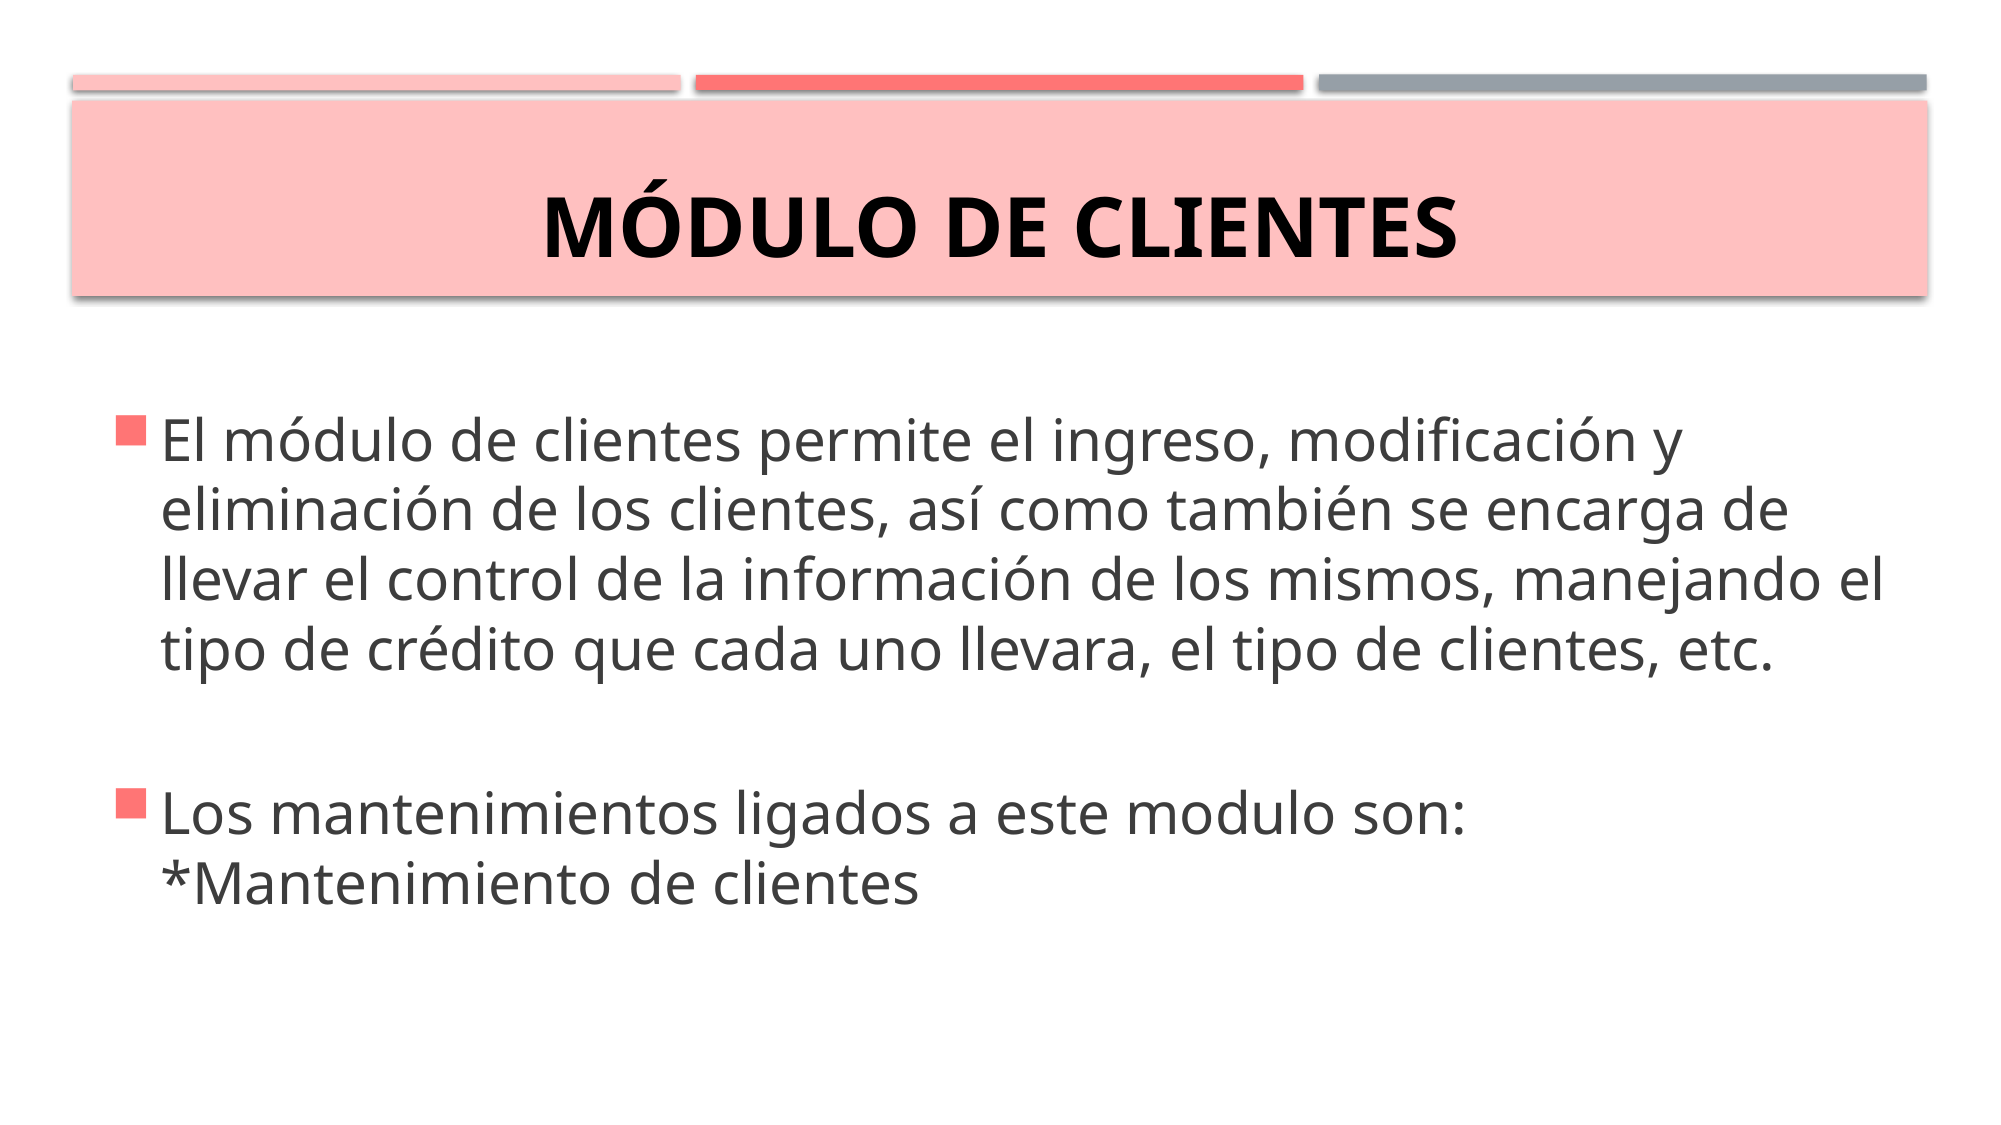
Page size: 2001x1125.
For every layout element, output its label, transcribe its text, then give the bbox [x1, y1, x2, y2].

title Módulo de clientes [95, 115, 1905, 282]
list El módulo de clientes permite el ingreso, modificación y eliminación de los clientes, así como también se encarga de llevar el control de la información de los mismos, manejando el tipo de crédito que cada uno llevara, el tipo de clientes, etc. Los mantenimientos ligados a este modulo son: *Mantenimiento de clientes [95, 357, 1905, 962]
